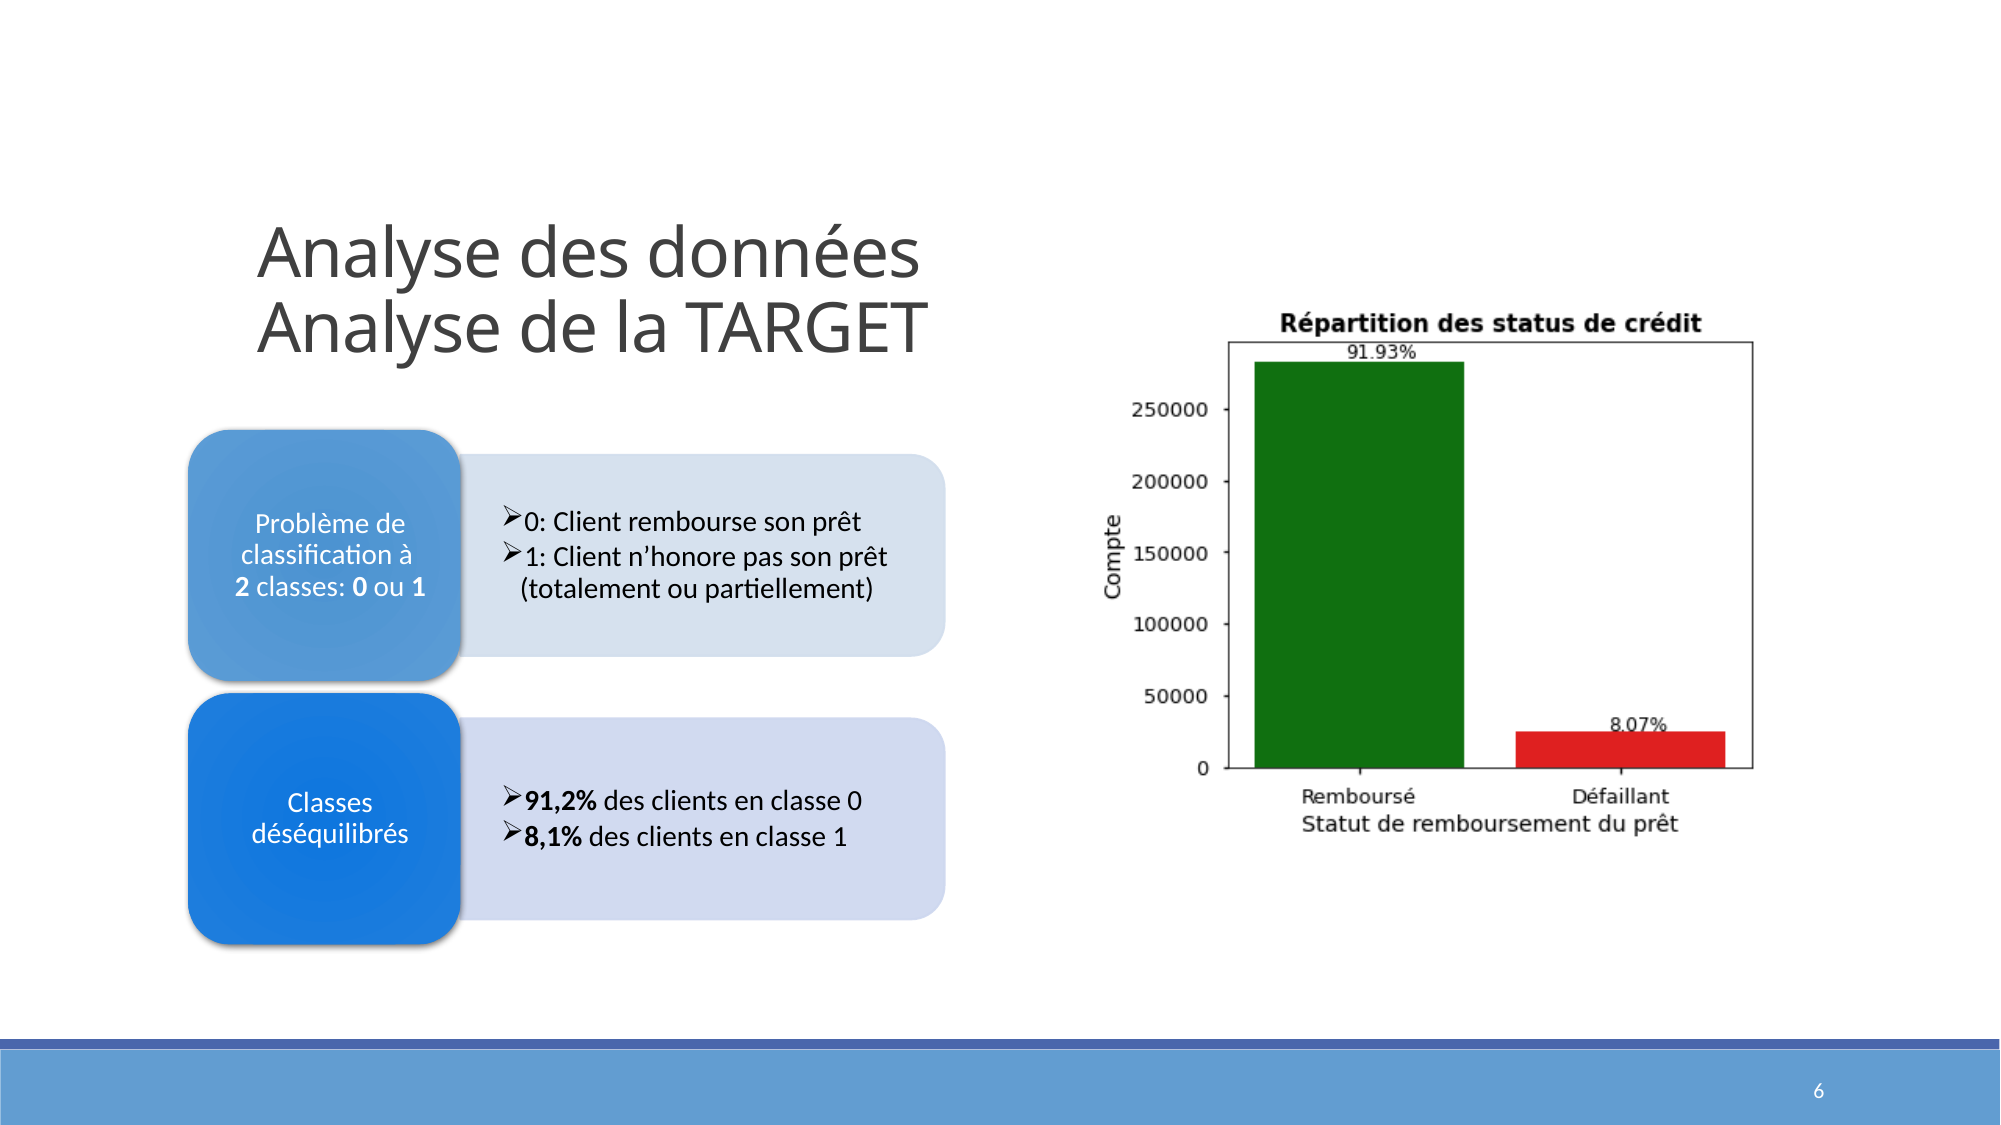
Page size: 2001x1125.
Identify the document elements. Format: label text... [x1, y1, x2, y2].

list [187, 429, 945, 945]
slide_number 6 [1624, 1059, 1840, 1120]
picture [1085, 301, 1786, 846]
title Analyse des données Analyse de la TARGET [242, 87, 945, 376]
